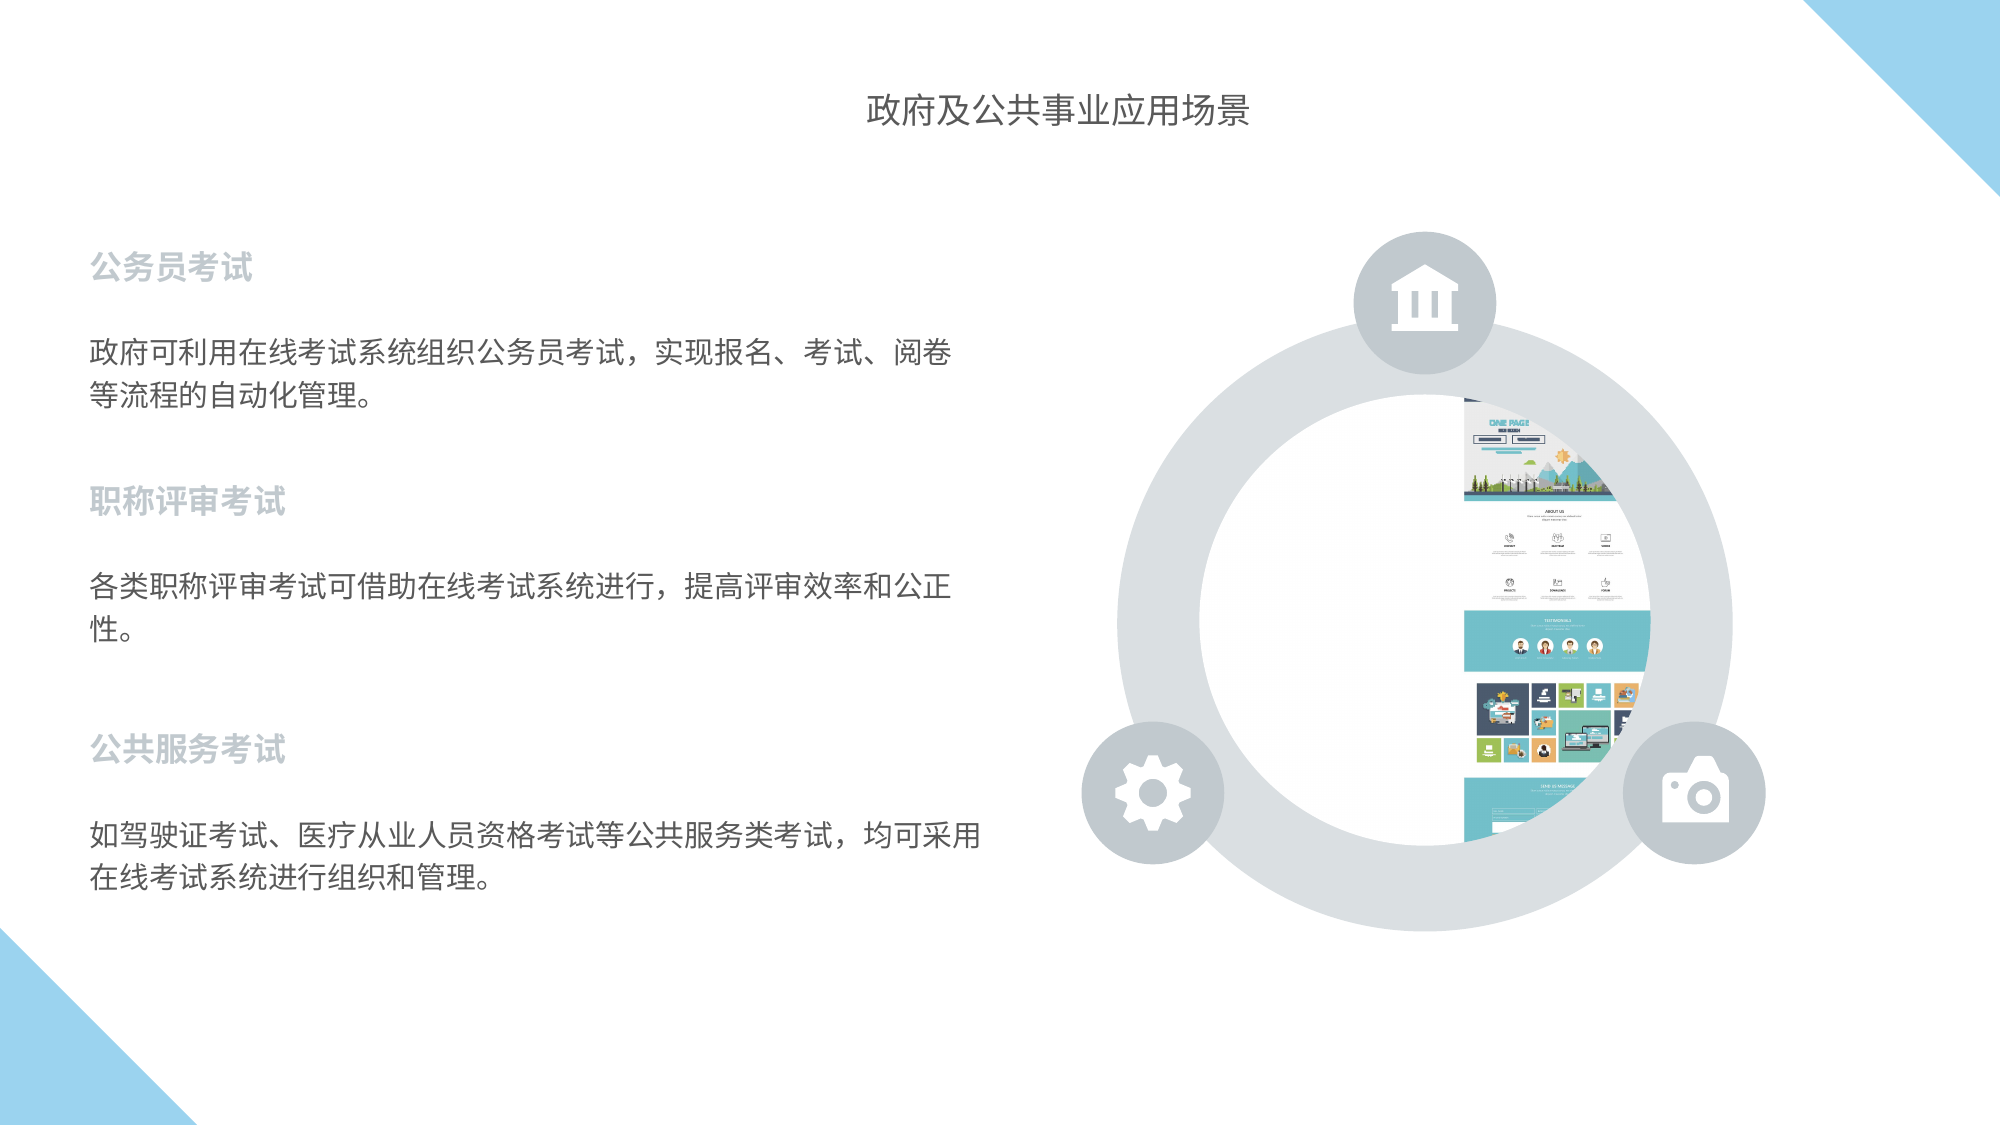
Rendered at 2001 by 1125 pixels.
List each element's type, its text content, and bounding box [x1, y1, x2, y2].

text_box 职称评审考试 [71, 479, 494, 537]
text_box [1655, 419, 1733, 732]
text_box [1803, 0, 2000, 197]
text_box [1652, 721, 1766, 865]
text_box 如驾驶证考试、医疗从业人员资格考试等公共服务类考试，均可采用在线考试系统进行组织和管理。 [71, 799, 1012, 910]
text_box [1391, 264, 1459, 331]
text_box [1081, 721, 1196, 865]
text_box 政府可利用在线考试系统组织公务员考试，实现报名、考试、阅卷等流程的自动化管理。 [71, 317, 982, 428]
text_box [1222, 323, 1628, 392]
text_box [1115, 755, 1191, 831]
text_box 公共服务考试 [71, 728, 494, 785]
text_box 公务员考试 [71, 246, 494, 303]
text_box [1117, 420, 1194, 733]
text_box 政府及公共事业应用场景 [851, 89, 1276, 175]
text_box [1220, 854, 1630, 932]
text_box [1353, 231, 1497, 375]
text_box 各类职称评审考试可借助在线考试系统进行，提高评审效率和公正性。 [71, 551, 982, 662]
text_box [0, 927, 197, 1125]
picture [1199, 394, 1651, 846]
text_box [1662, 755, 1729, 823]
